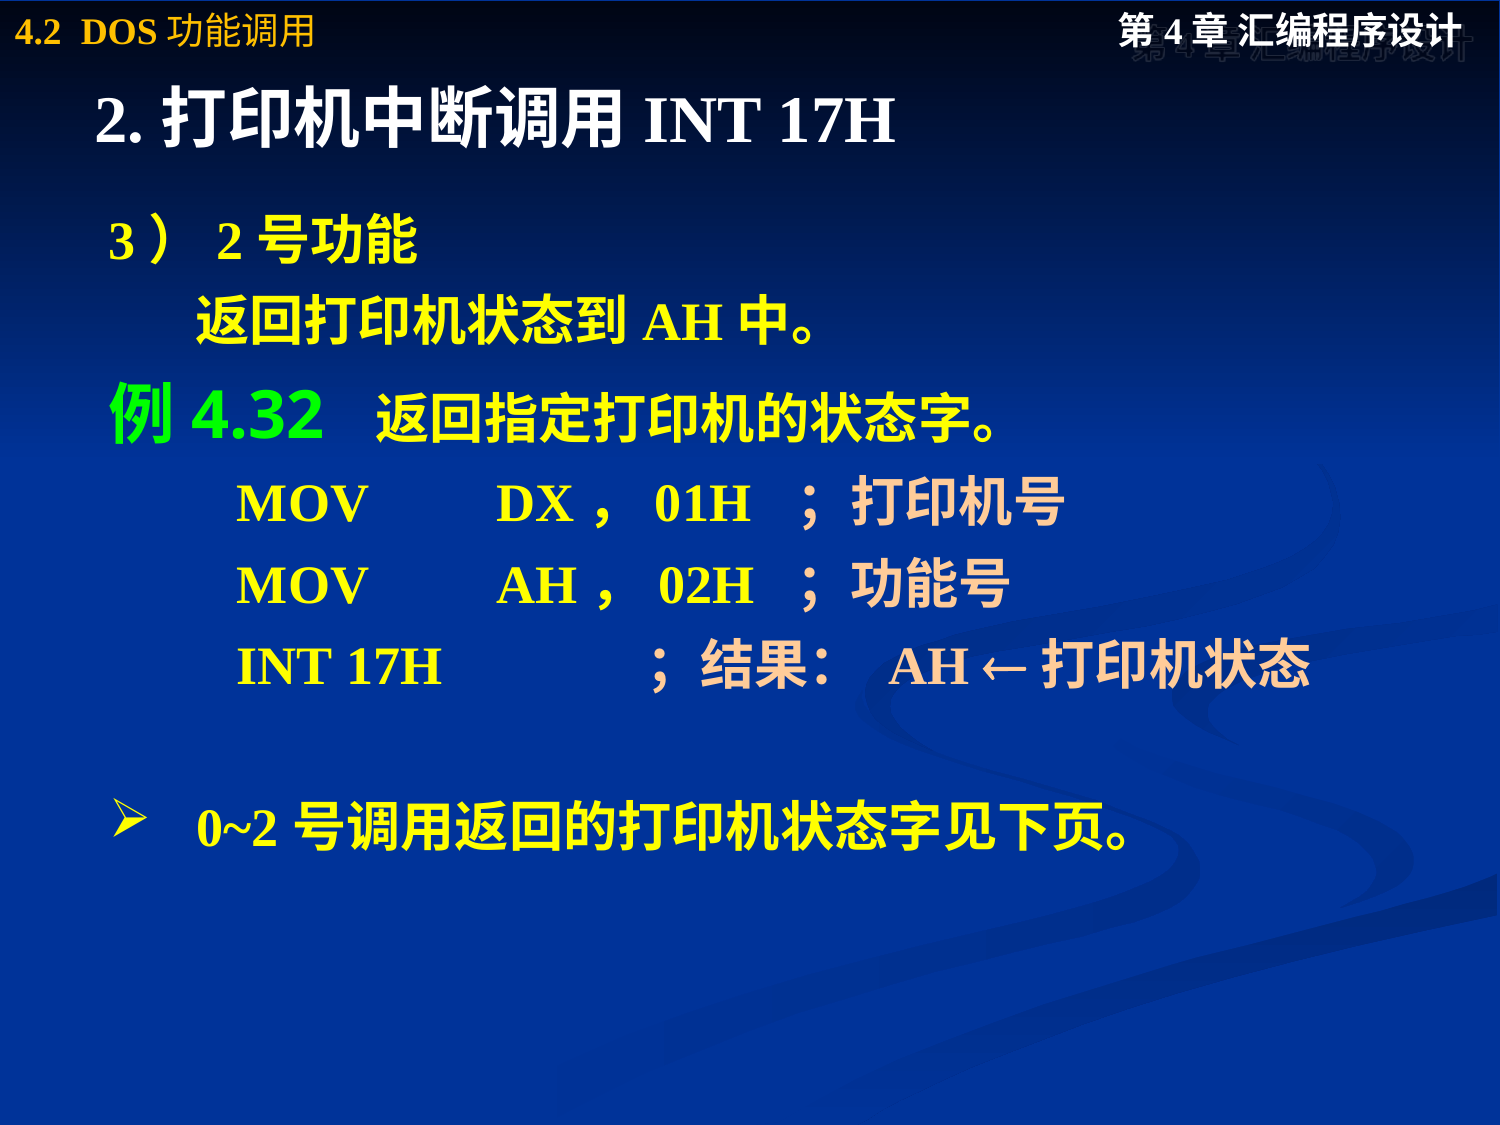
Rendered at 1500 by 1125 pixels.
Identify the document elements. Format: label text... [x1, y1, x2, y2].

title 2.打印机中断调用INT 17H [78, 60, 1430, 172]
list 3）2号功能 返回打印机状态到AH中。 例4.32 返回指定打印机的状态字。 MOV DX，01H ；打印机号 MOV AH，02H ；功能号 INT 17H ；结果： AH 打印机状态 0~2号调用返回的打印机状态字见下页。 [93, 197, 1439, 986]
